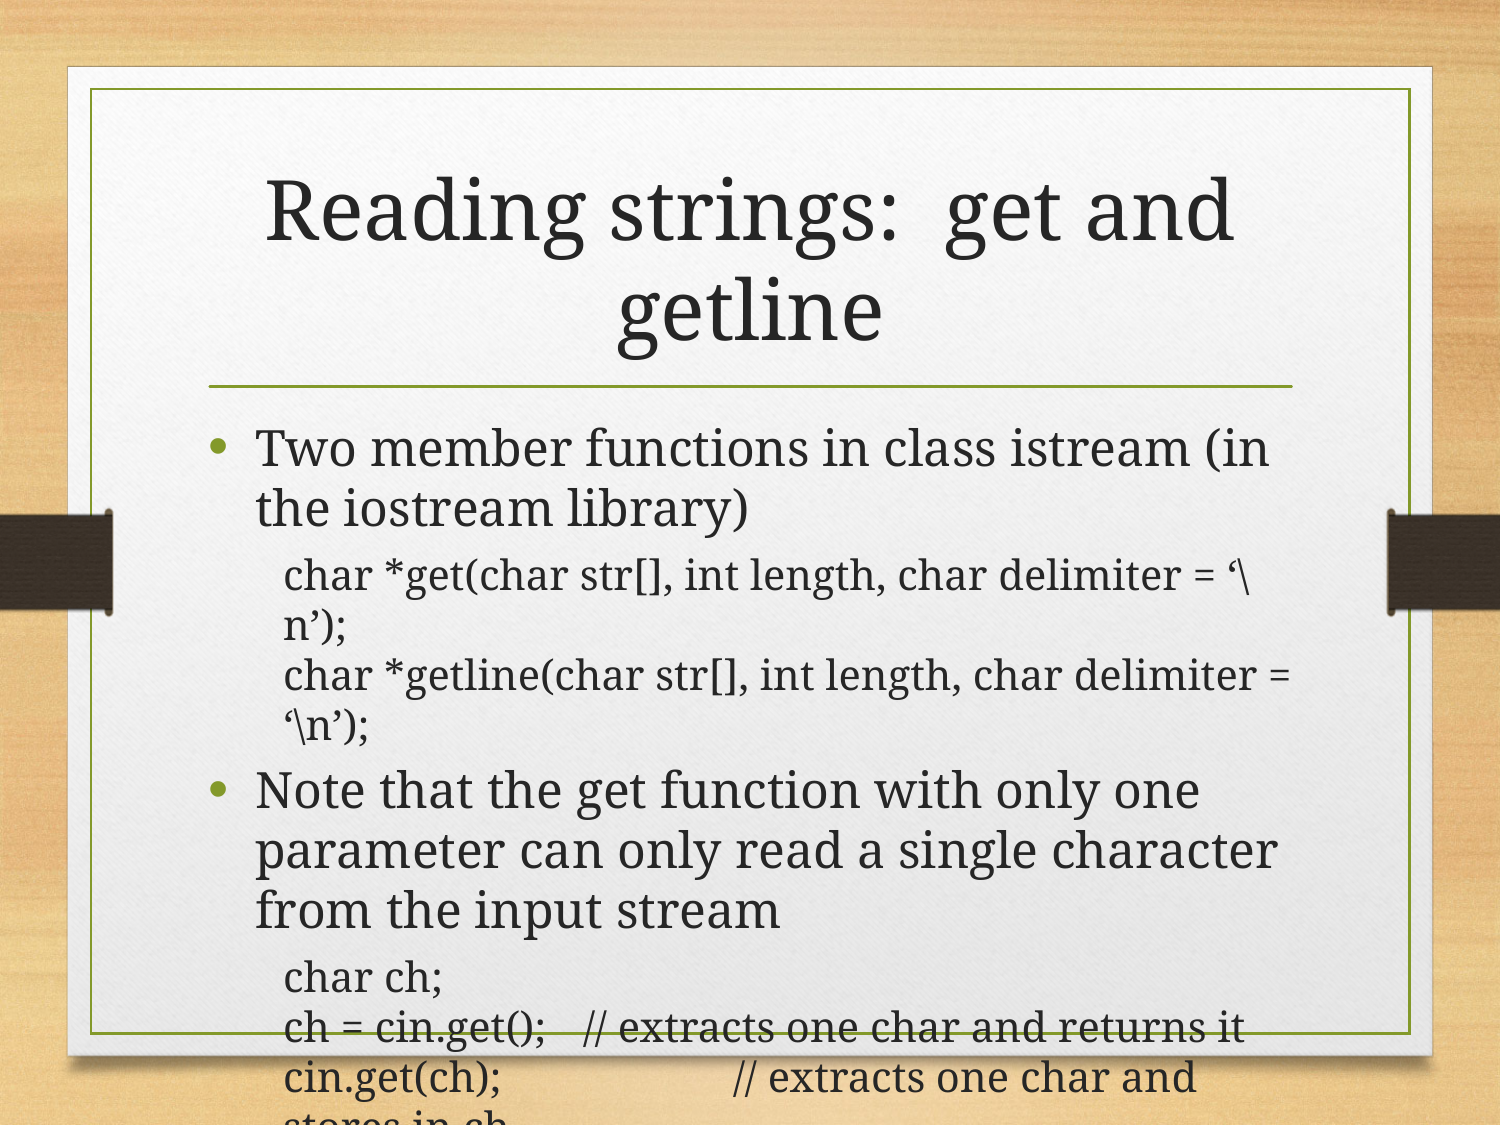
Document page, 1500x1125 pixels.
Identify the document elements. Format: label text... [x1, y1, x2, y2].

title Reading strings: get and getline [193, 150, 1309, 365]
list Two member functions in class istream (in the iostream library) char *get(char str[], int length, char delimiter = ‘\n’); char *getline(char str[], int length, char delimiter = ‘\n’); Note that the get function with only one parameter can only read a single character from the input stream char ch; ch = cin.get(); // extracts one char and returns it cin.get(ch); // extracts one char and stores in ch [193, 408, 1309, 974]
picture [0, 0, 1500, 1125]
